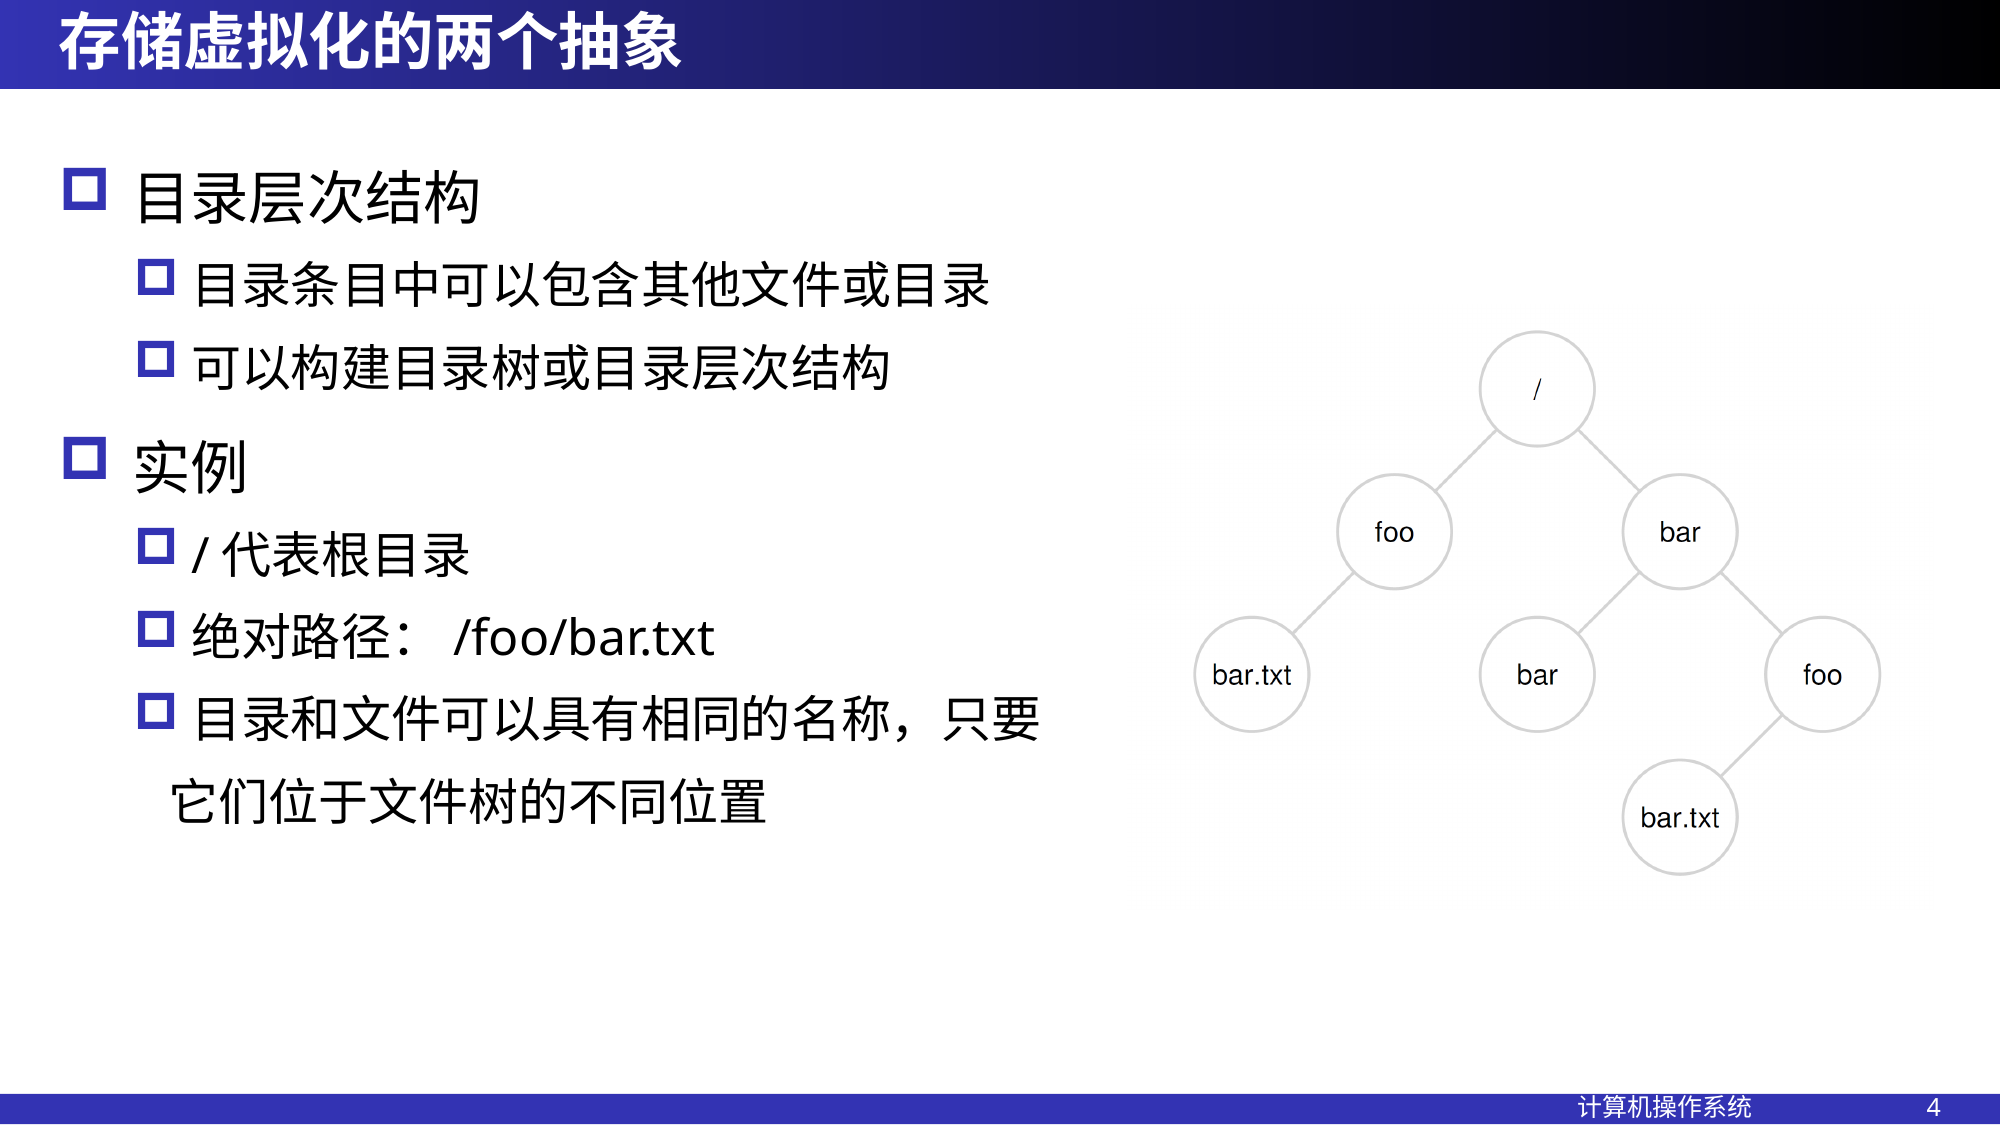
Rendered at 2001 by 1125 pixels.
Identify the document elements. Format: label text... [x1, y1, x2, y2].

title 存储虚拟化的两个抽象 [0, 0, 2000, 88]
list 目录层次结构 目录条目中可以包含其他文件或目录 可以构建目录树或目录层次结构 实例 /代表根目录 绝对路径：/foo/bar.txt 目录和文件可以具有相同的名称，只要 它们位于文件树的不同位置 [0, 88, 2000, 1093]
picture [1127, 304, 1934, 910]
slide_number 计算机操作系统 4 [0, 1093, 2000, 1125]
